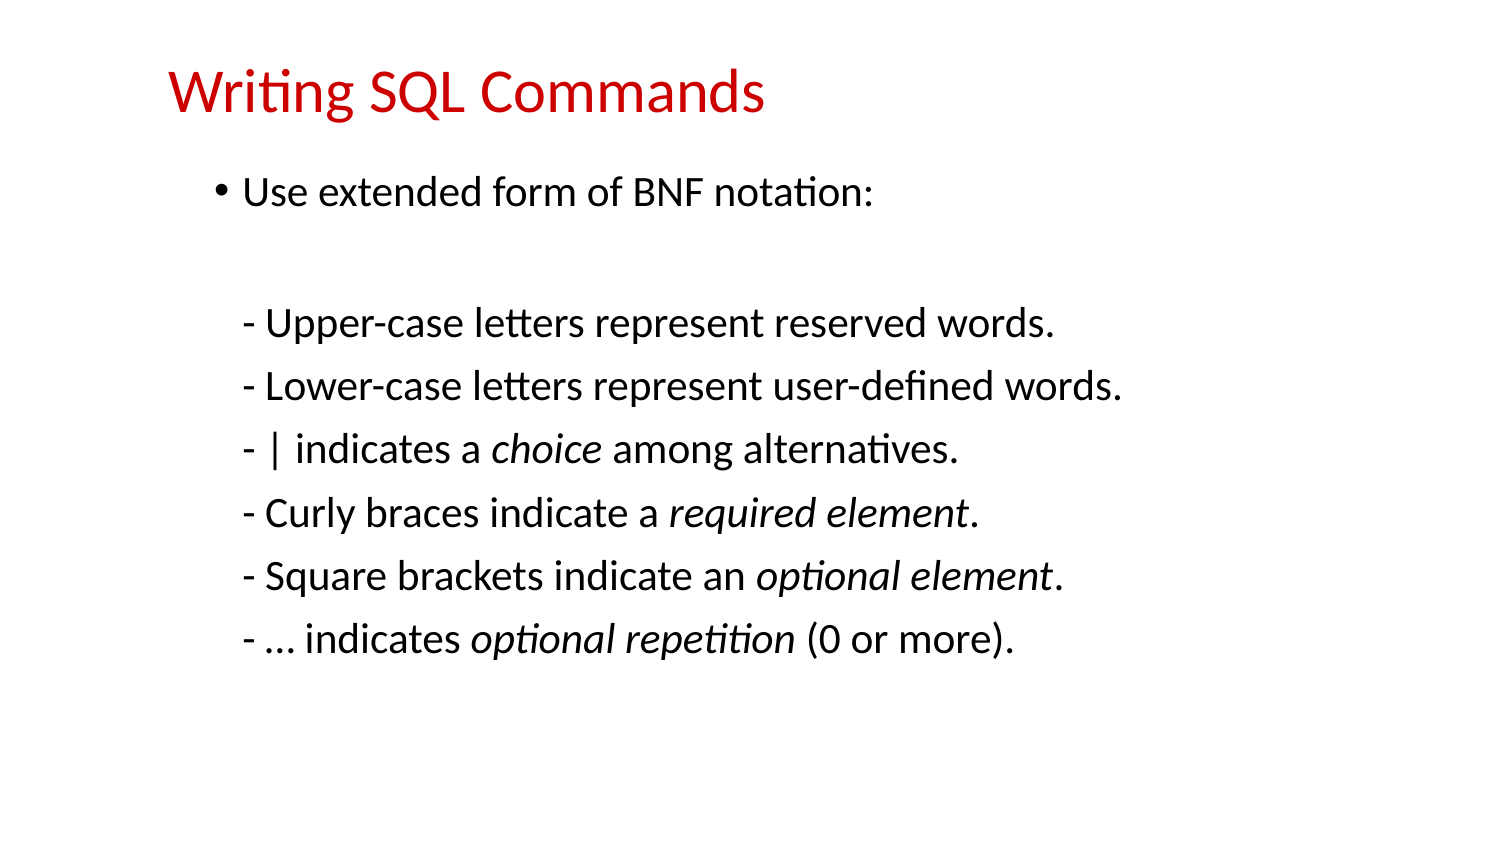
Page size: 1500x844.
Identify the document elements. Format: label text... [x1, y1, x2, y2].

list Use extended form of BNF notation: - Upper-case letters represent reserved words. - Lower-case letters represent user-defined words. - | indicates a choice among alternatives. - Curly braces indicate a required element. - Square brackets indicate an optional element. - … indicates optional repetition (0 or more). [202, 163, 1266, 670]
title Writing SQL Commands [157, 58, 1189, 127]
